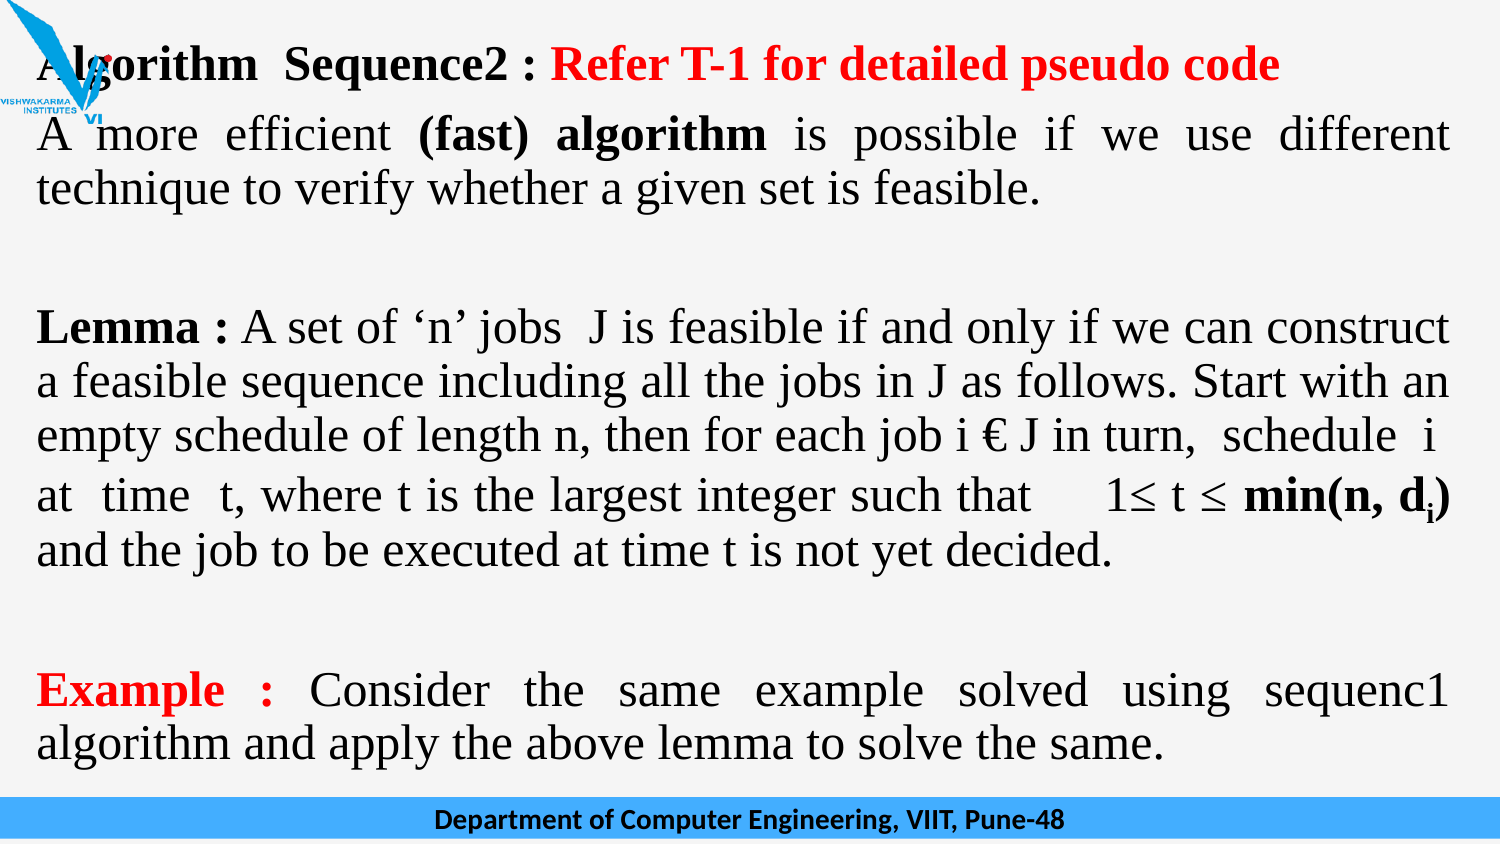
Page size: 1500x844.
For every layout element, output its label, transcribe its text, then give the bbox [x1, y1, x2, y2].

picture [0, 0, 119, 131]
text_box Department of Computer Engineering, VIIT, Pune-48 [0, 796, 1500, 840]
list Algorithm Sequence2 : Refer T-1 for detailed pseudo code A more efficient (fast) algorithm is possible if we use different technique to verify whether a given set is feasible. Lemma : A set of ‘n’ jobs J is feasible if and only if we can construct a feasible sequence including all the jobs in J as follows. Start with an empty schedule of length n, then for each job i € J in turn, schedule i at time t, where t is the largest integer such that 1≤ t ≤ min(n, di) and the job to be executed at time t is not yet decided. Example : Consider the same example solved using sequenc1 algorithm and apply the above lemma to solve the same. [24, 31, 1463, 792]
